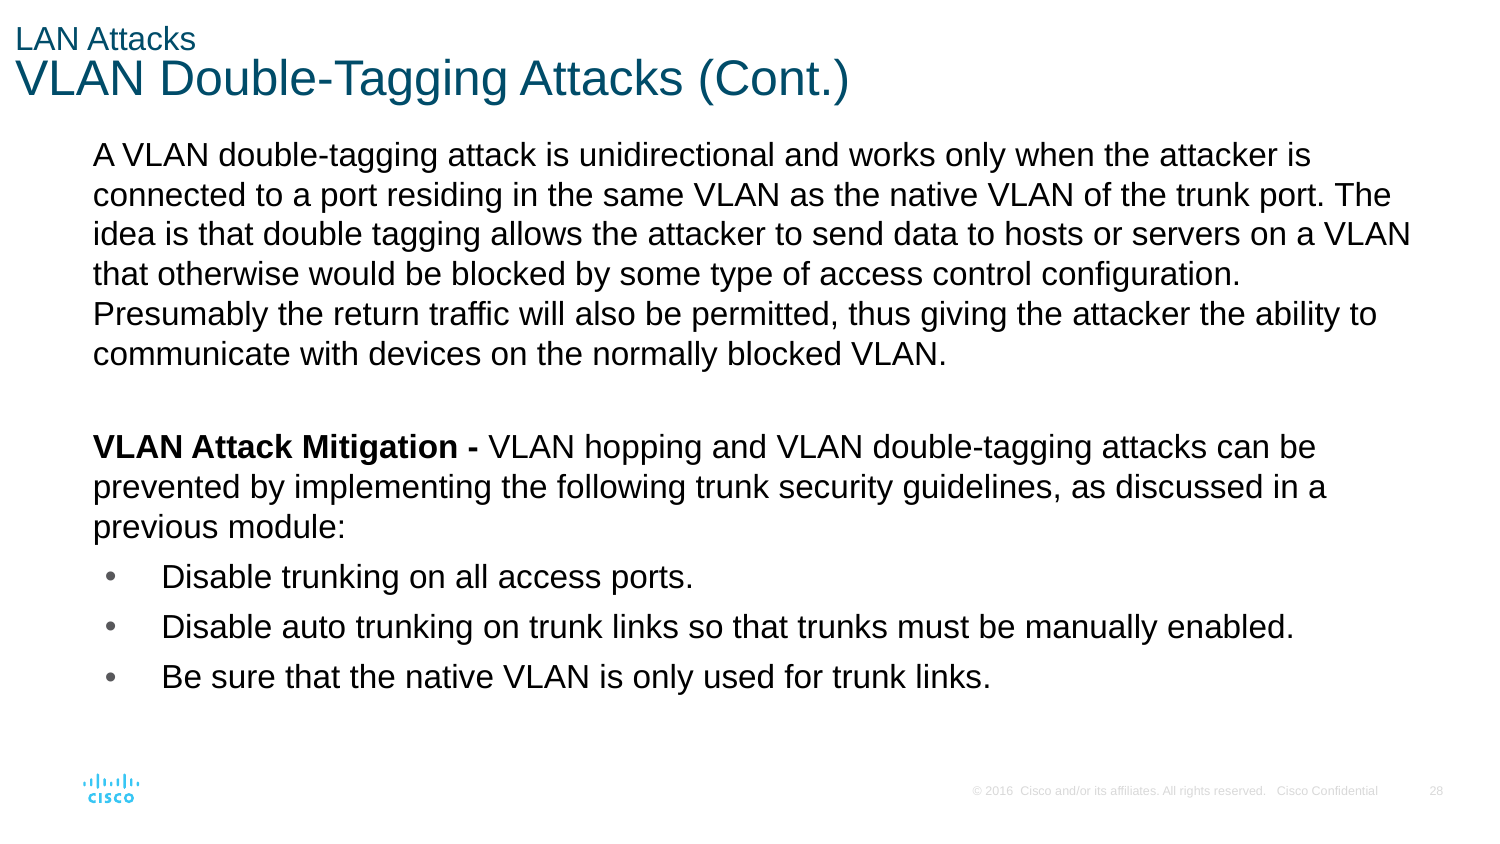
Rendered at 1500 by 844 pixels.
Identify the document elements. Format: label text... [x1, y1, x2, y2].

title LAN Attacks VLAN Double-Tagging Attacks (Cont.) [0, 5, 1369, 126]
list A VLAN double-tagging attack is unidirectional and works only when the attacker is connected to a port residing in the same VLAN as the native VLAN of the trunk port. The idea is that double tagging allows the attacker to send data to hosts or servers on a VLAN that otherwise would be blocked by some type of access control configuration. Presumably the return traffic will also be permitted, thus giving the attacker the ability to communicate with devices on the normally blocked VLAN. VLAN Attack Mitigation - VLAN hopping and VLAN double-tagging attacks can be prevented by implementing the following trunk security guidelines, as discussed in a previous module: Disable trunking on all access ports. Disable auto trunking on trunk links so that trunks must be manually enabled. Be sure that the native VLAN is only used for trunk links. [77, 125, 1437, 726]
